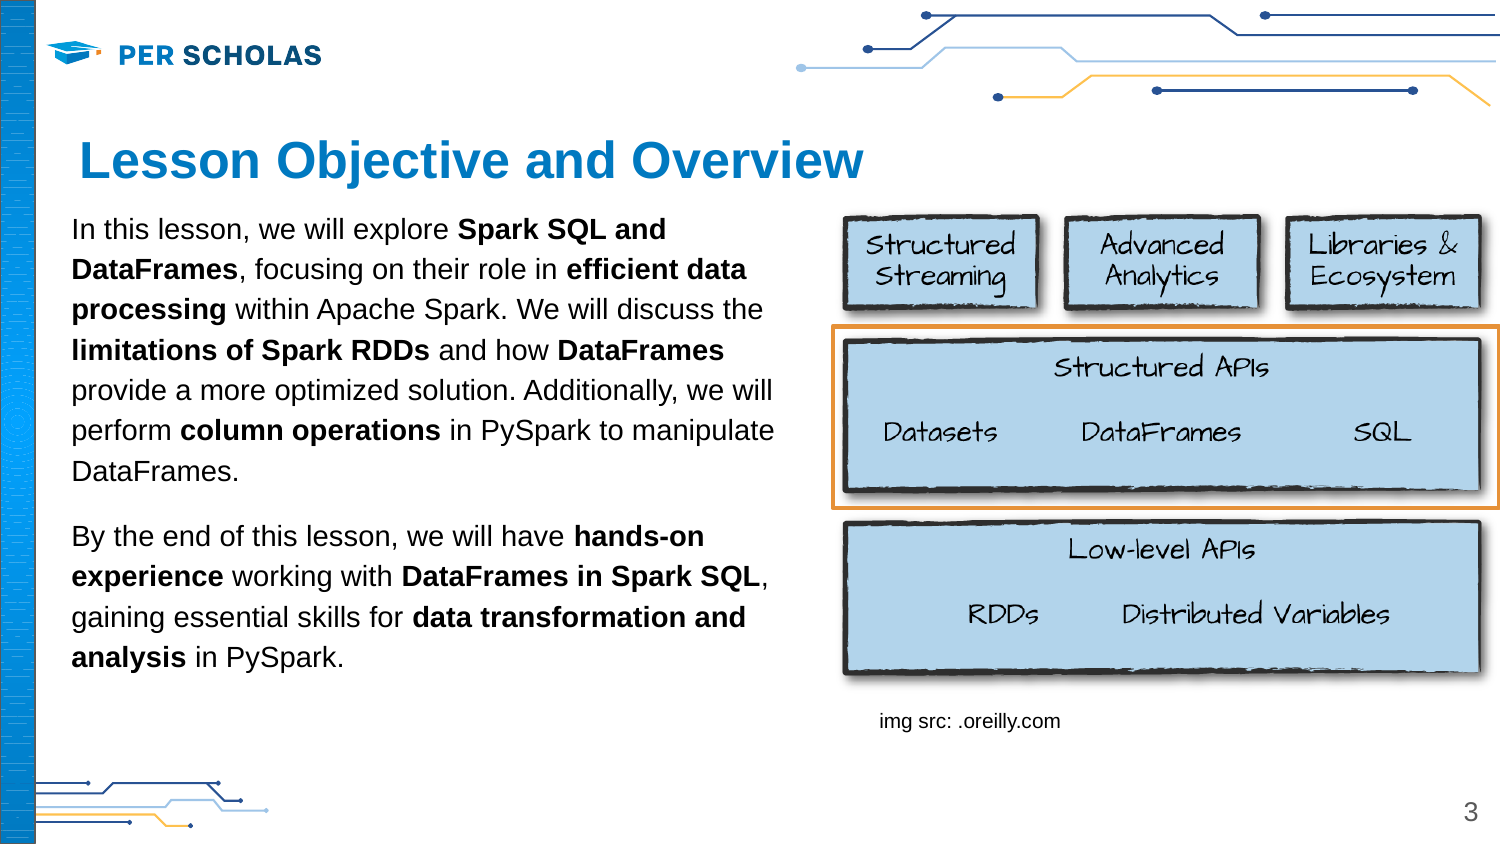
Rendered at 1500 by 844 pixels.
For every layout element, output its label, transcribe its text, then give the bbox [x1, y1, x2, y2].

picture [833, 204, 1500, 696]
picture [36, 17, 339, 83]
title Lesson Objective and Overview [79, 110, 1478, 205]
text_box img src: .oreilly.com [864, 703, 1357, 745]
slide_number ‹#› [1403, 779, 1494, 844]
list In this lesson, we will explore Spark SQL and DataFrames, focusing on their role in efficient data processing within Apache Spark. We will discuss the limitations of Spark RDDs and how DataFrames provide a more optimized solution. Additionally, we will perform column operations in PySpark to manipulate DataFrames. By the end of this lesson, we will have hands-on experience working with DataFrames in Spark SQL, gaining essential skills for data transformation and analysis in PySpark. [71, 204, 800, 766]
